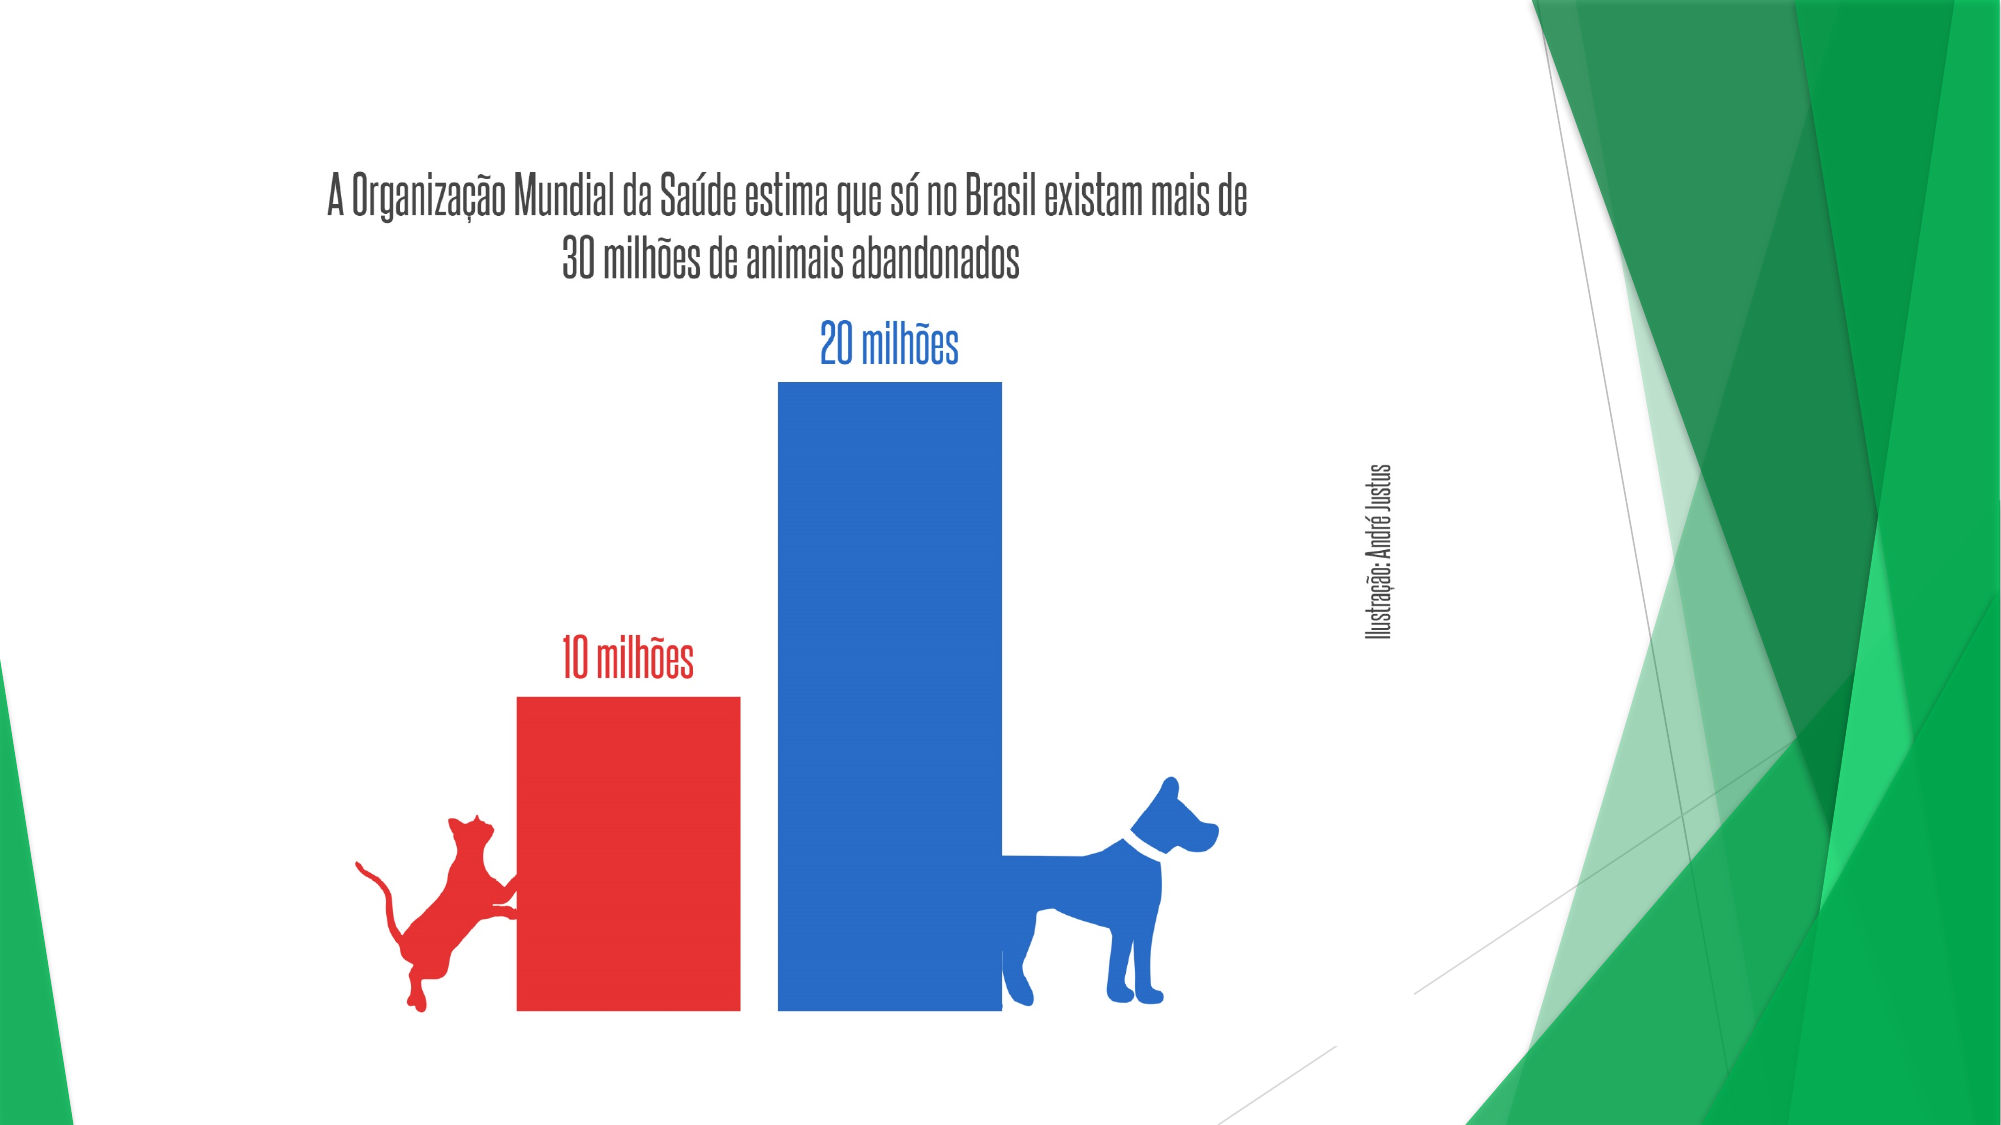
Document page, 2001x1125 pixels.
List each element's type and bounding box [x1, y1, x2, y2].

list [112, 129, 1414, 1047]
